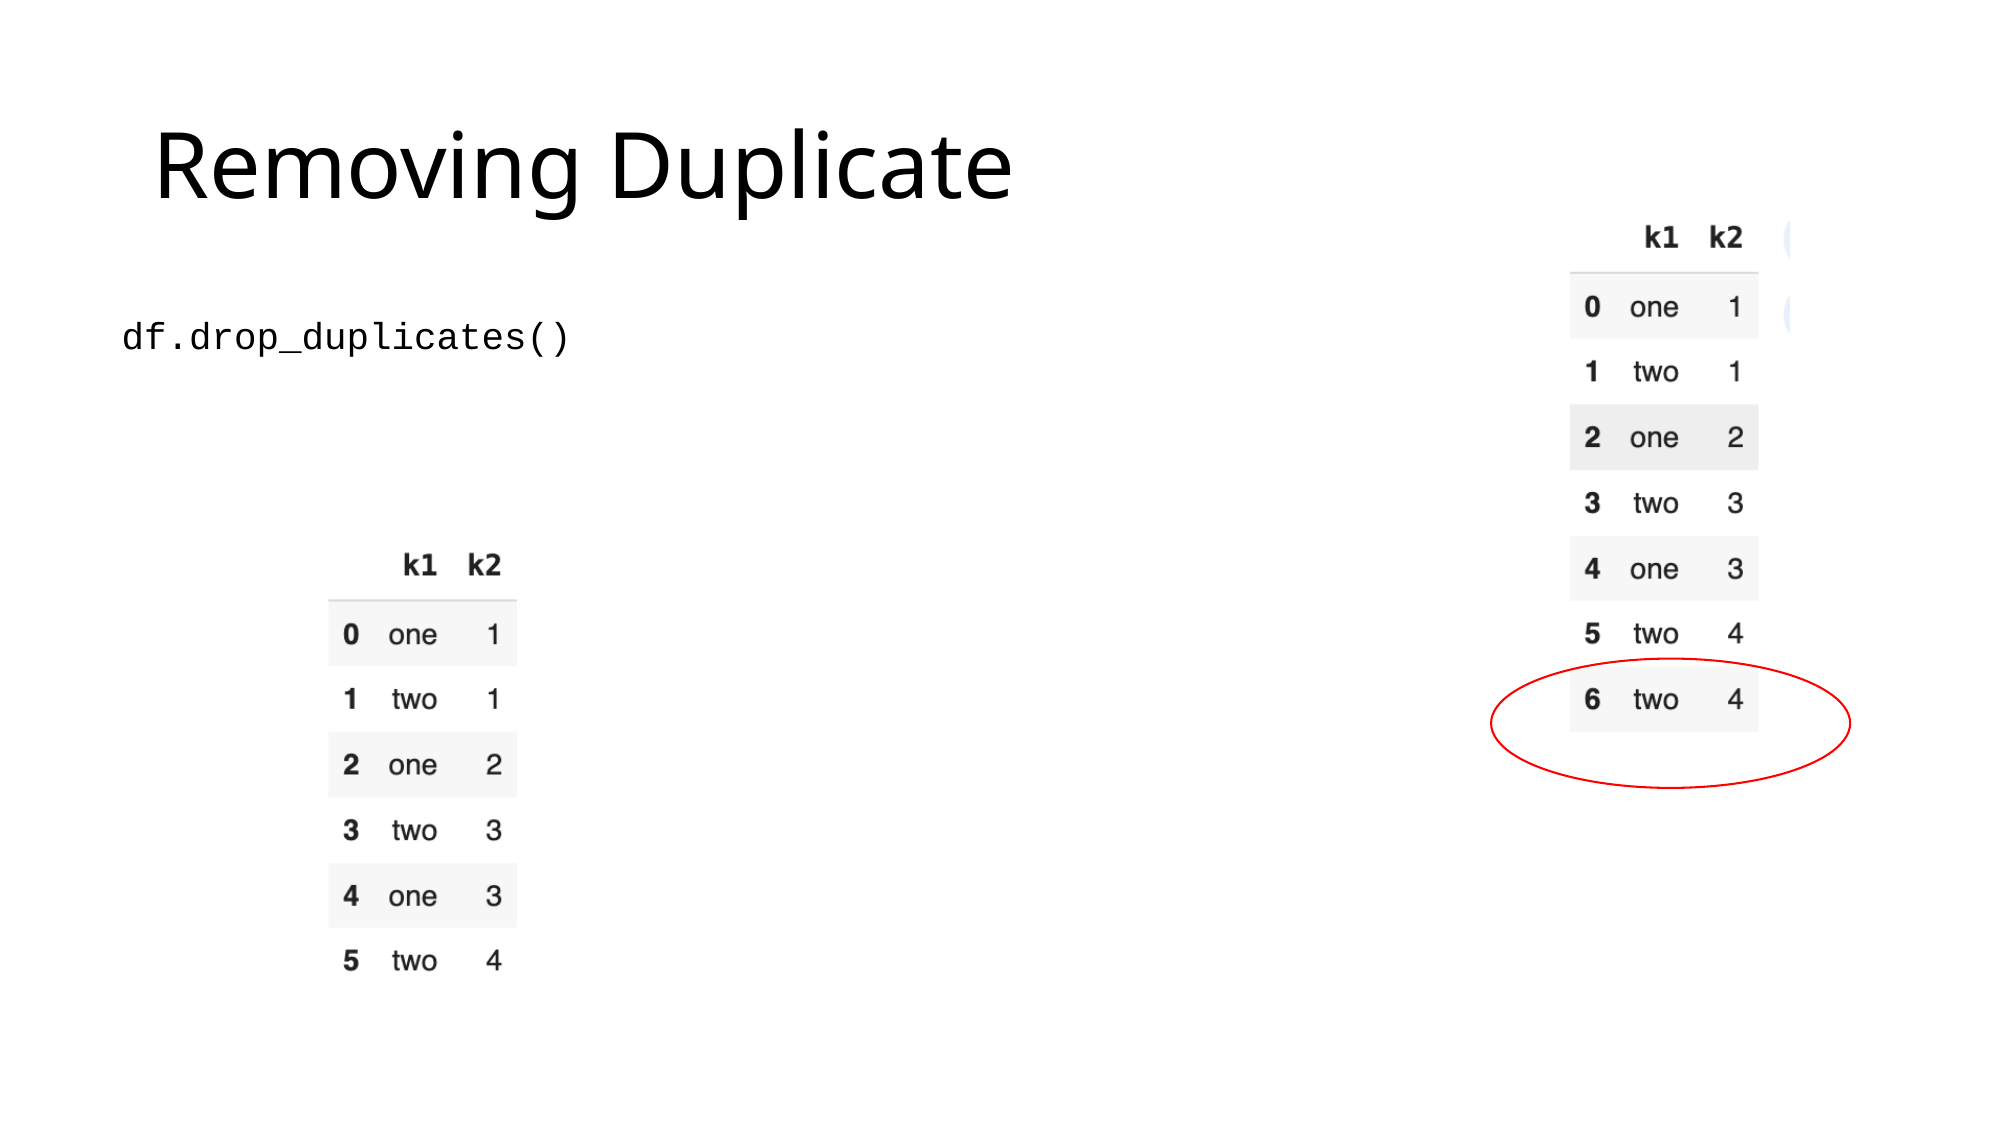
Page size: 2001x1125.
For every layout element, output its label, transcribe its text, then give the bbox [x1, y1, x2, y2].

picture [1551, 206, 1790, 753]
text_box df.drop_duplicates() [106, 304, 1273, 365]
picture [295, 539, 540, 1010]
title Removing Duplicate [137, 59, 1863, 278]
text_box [1490, 673, 1852, 789]
